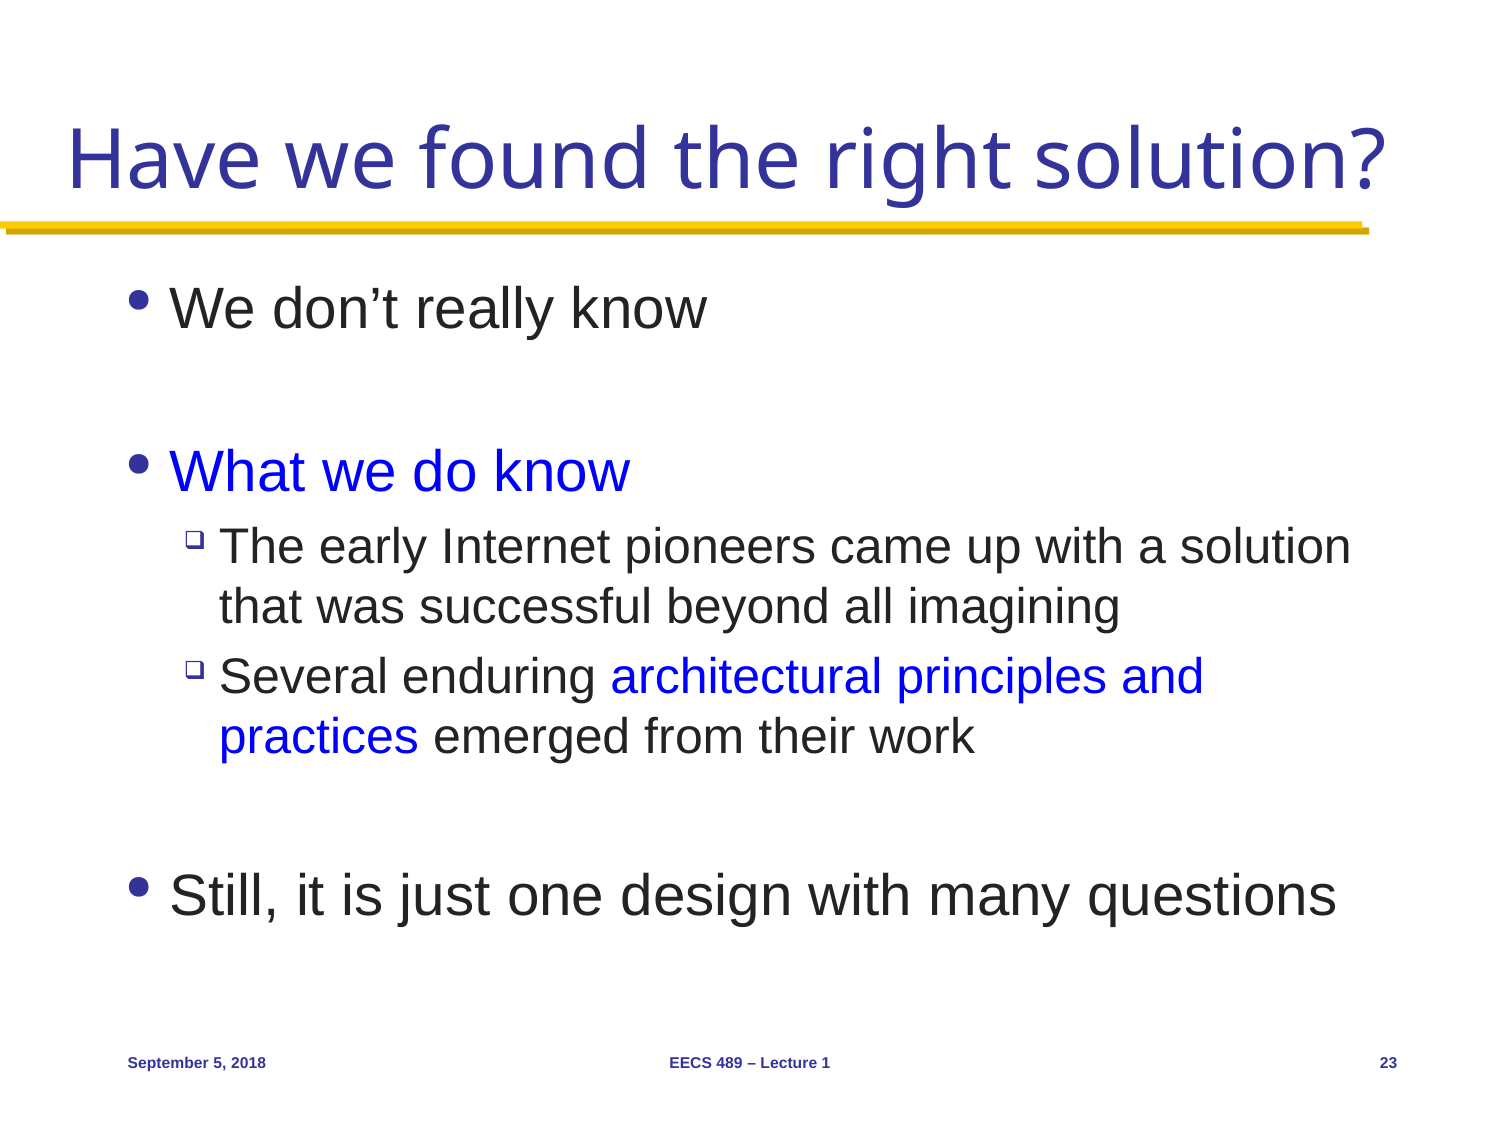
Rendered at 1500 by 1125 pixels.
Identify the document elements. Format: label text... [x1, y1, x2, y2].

slide_number 23 [1312, 1024, 1413, 1101]
footer EECS 489 – Lecture 1 [512, 1024, 988, 1101]
title Have we found the right solution? [49, 24, 1451, 213]
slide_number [112, 1024, 426, 1101]
list We don’t really know What we do know The early Internet pioneers came up with a solution that was successful beyond all imagining Several enduring architectural principles and practices emerged from their work Still, it is just one design with many questions [112, 262, 1413, 988]
